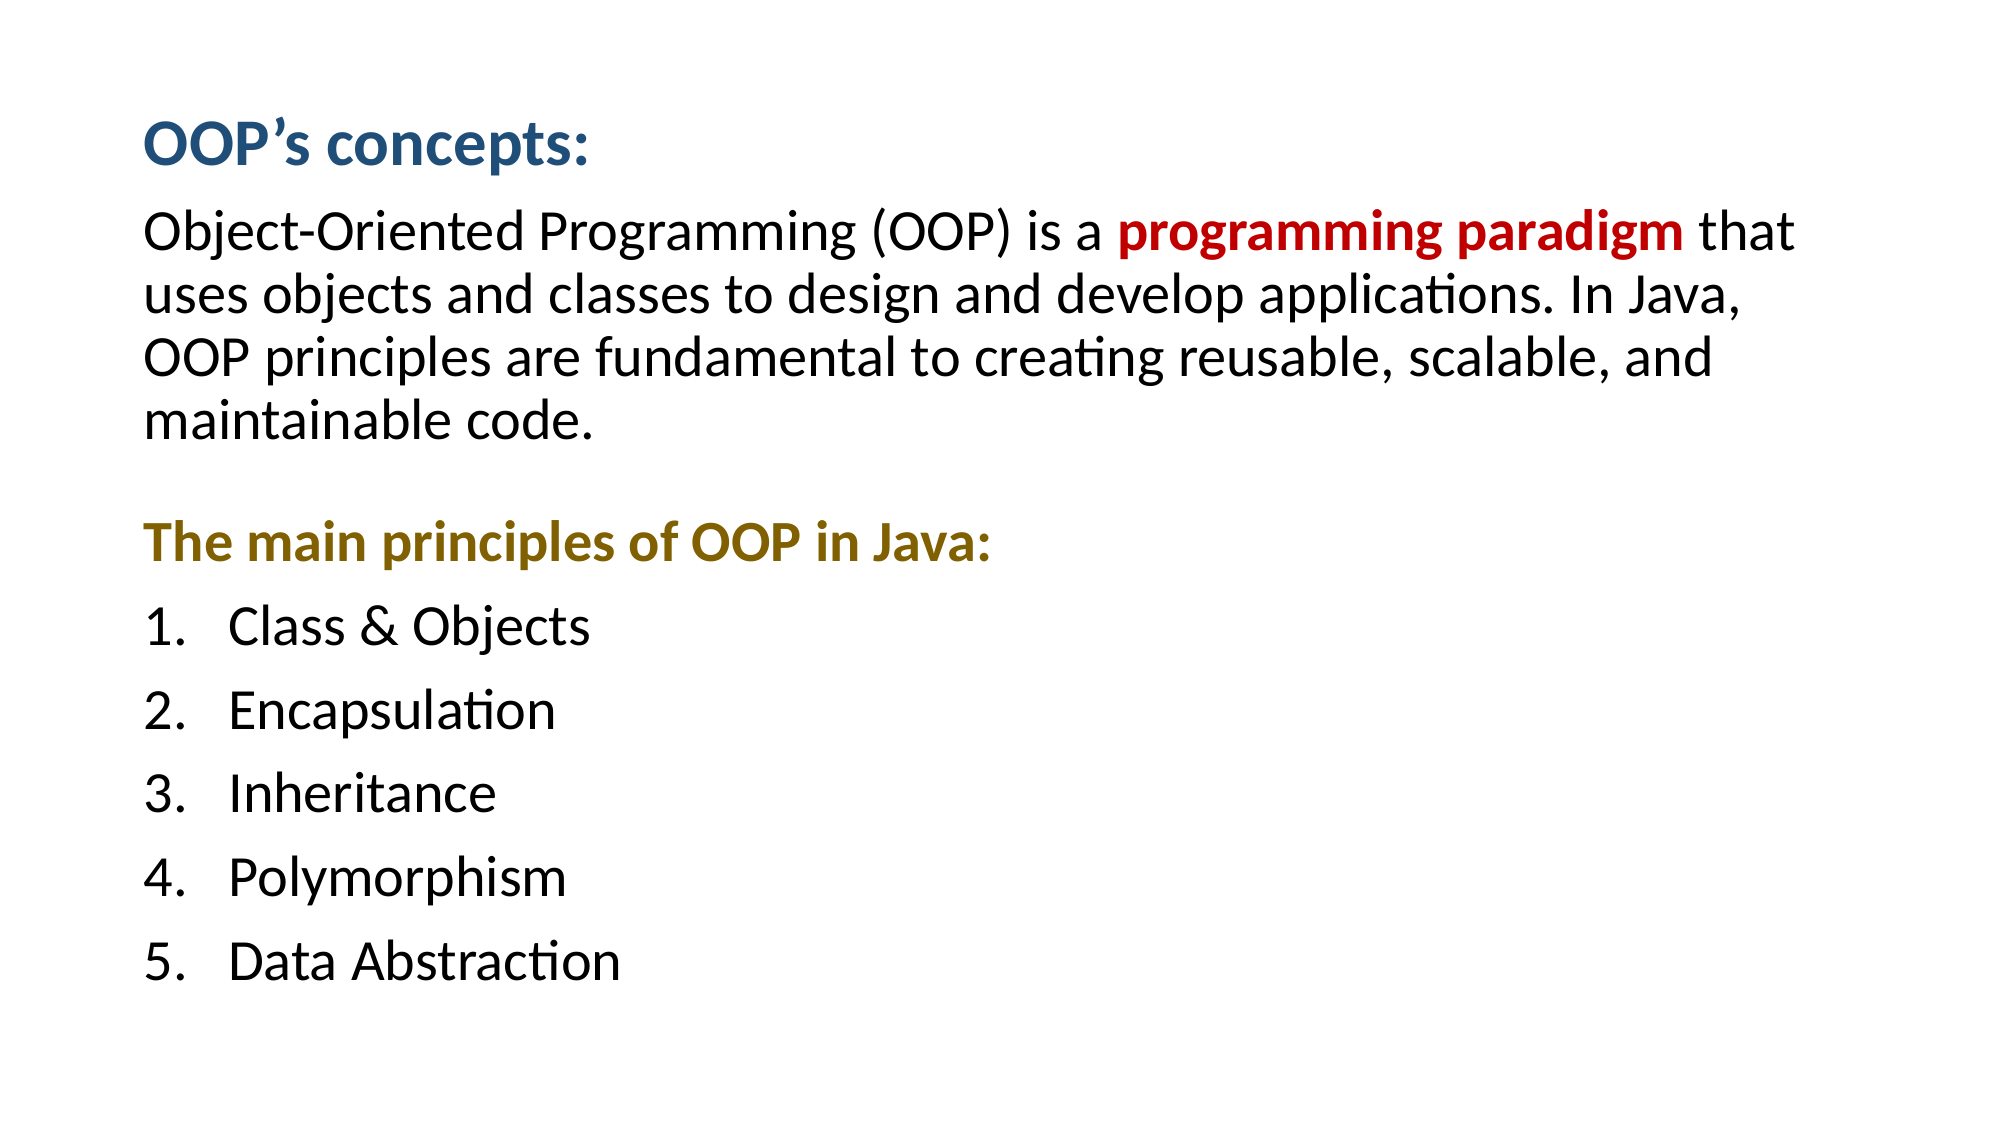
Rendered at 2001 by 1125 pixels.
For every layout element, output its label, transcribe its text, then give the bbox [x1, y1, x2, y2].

list OOP’s concepts: Object-Oriented Programming (OOP) is a programming paradigm that uses objects and classes to design and develop applications. In Java, OOP principles are fundamental to creating reusable, scalable, and maintainable code. The main principles of OOP in Java: Class & Objects Encapsulation Inheritance Polymorphism Data Abstraction [129, 99, 1863, 1014]
